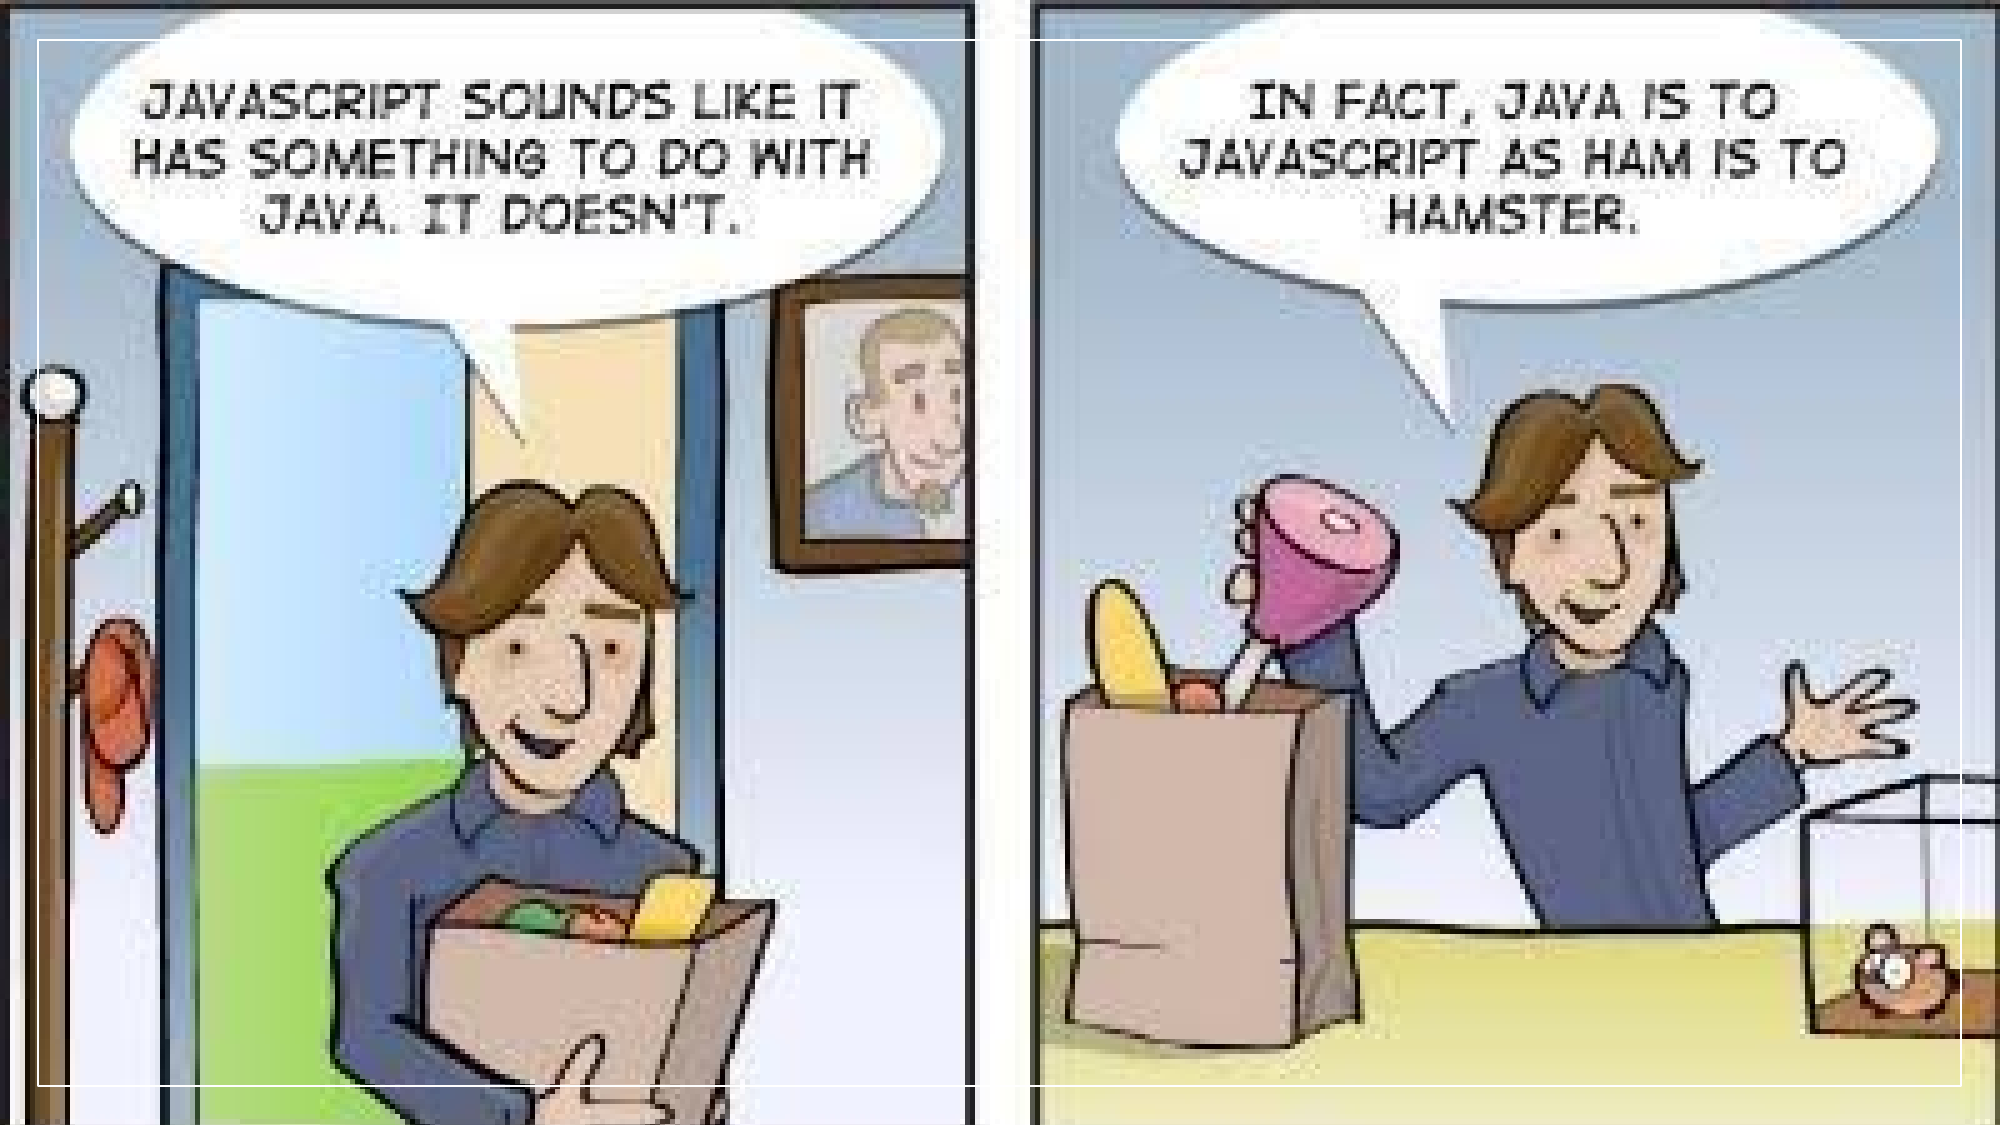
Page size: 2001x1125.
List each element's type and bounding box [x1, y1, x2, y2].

list [0, 0, 2000, 1125]
